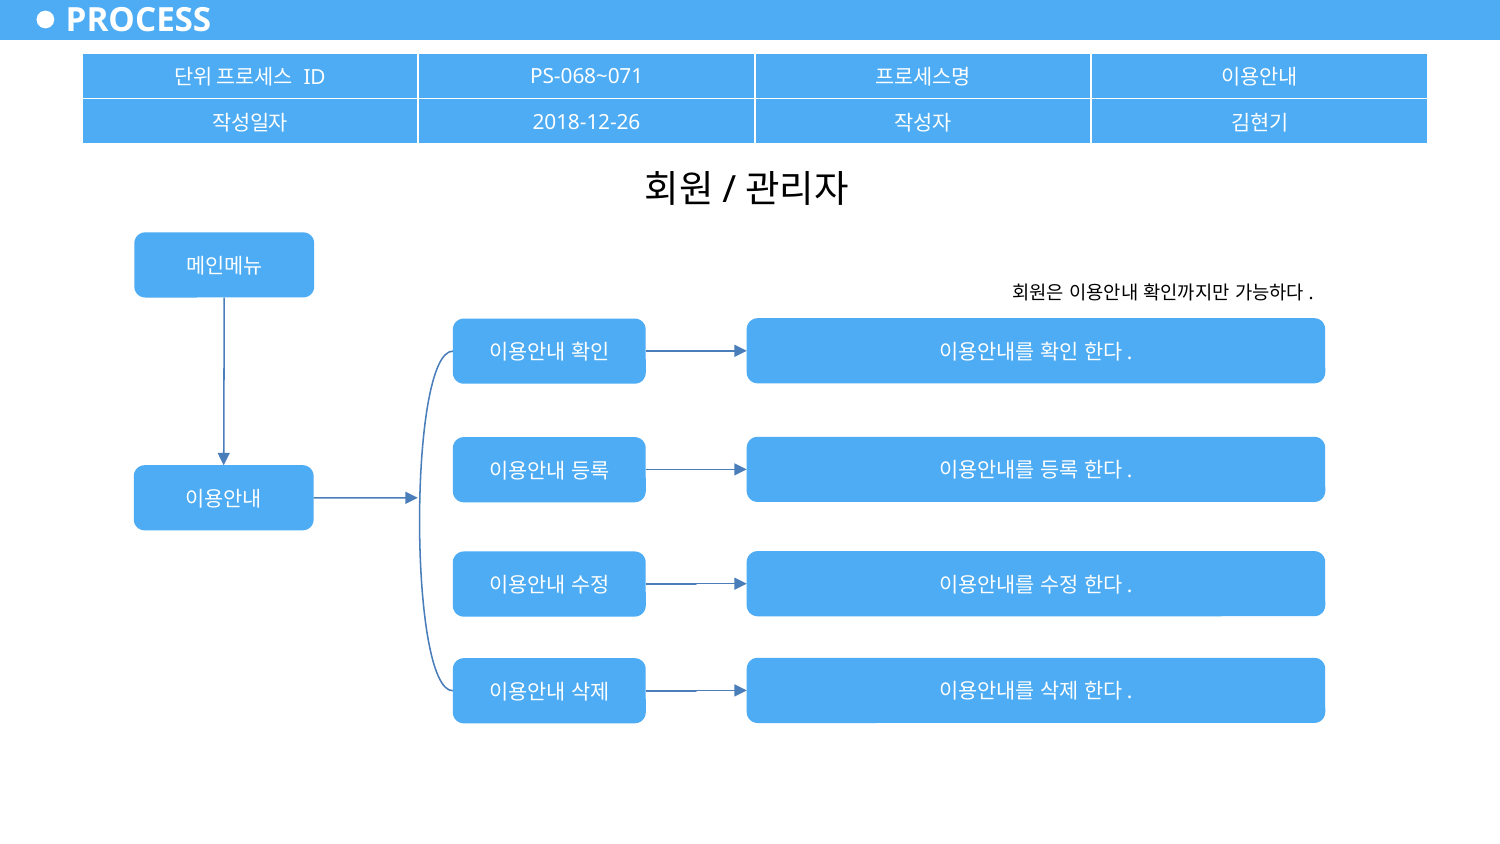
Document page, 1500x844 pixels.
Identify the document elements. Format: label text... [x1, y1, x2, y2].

table_header 이용안내 [1092, 54, 1427, 98]
text_box 메인메뉴 [134, 232, 315, 298]
text_box 회원/관리자 [591, 157, 902, 218]
table_header PS-068~071 [419, 54, 754, 98]
text_box 이용안내 수정 [457, 551, 646, 617]
table_cell 작성일자 [83, 99, 417, 143]
table_cell 작성자 [756, 99, 1090, 143]
table_cell 2018-12-26 [419, 99, 754, 143]
text_box 이용안내를 삭제 한다. [746, 657, 1326, 724]
text_box 이용안내 등록 [457, 437, 646, 503]
table_cell 김현기 [1092, 99, 1427, 143]
text_box 이용안내를 수정 한다. [746, 551, 1326, 617]
table_header 프로세스명 [756, 54, 1090, 98]
text_box 이용안내를 확인 한다. [746, 318, 1326, 384]
text_box 이용안내 [133, 465, 314, 531]
text_box 이용안내 삭제 [452, 658, 646, 724]
text_box 이용안내 확인 [452, 318, 646, 384]
table_header 단위 프로세스 ID [83, 54, 417, 98]
text_box 이용안내를 등록 한다. [746, 436, 1326, 502]
title PROCESS [52, 0, 236, 43]
text_box 회원은 이용안내 확인까지만 가능하다. [997, 273, 1329, 311]
